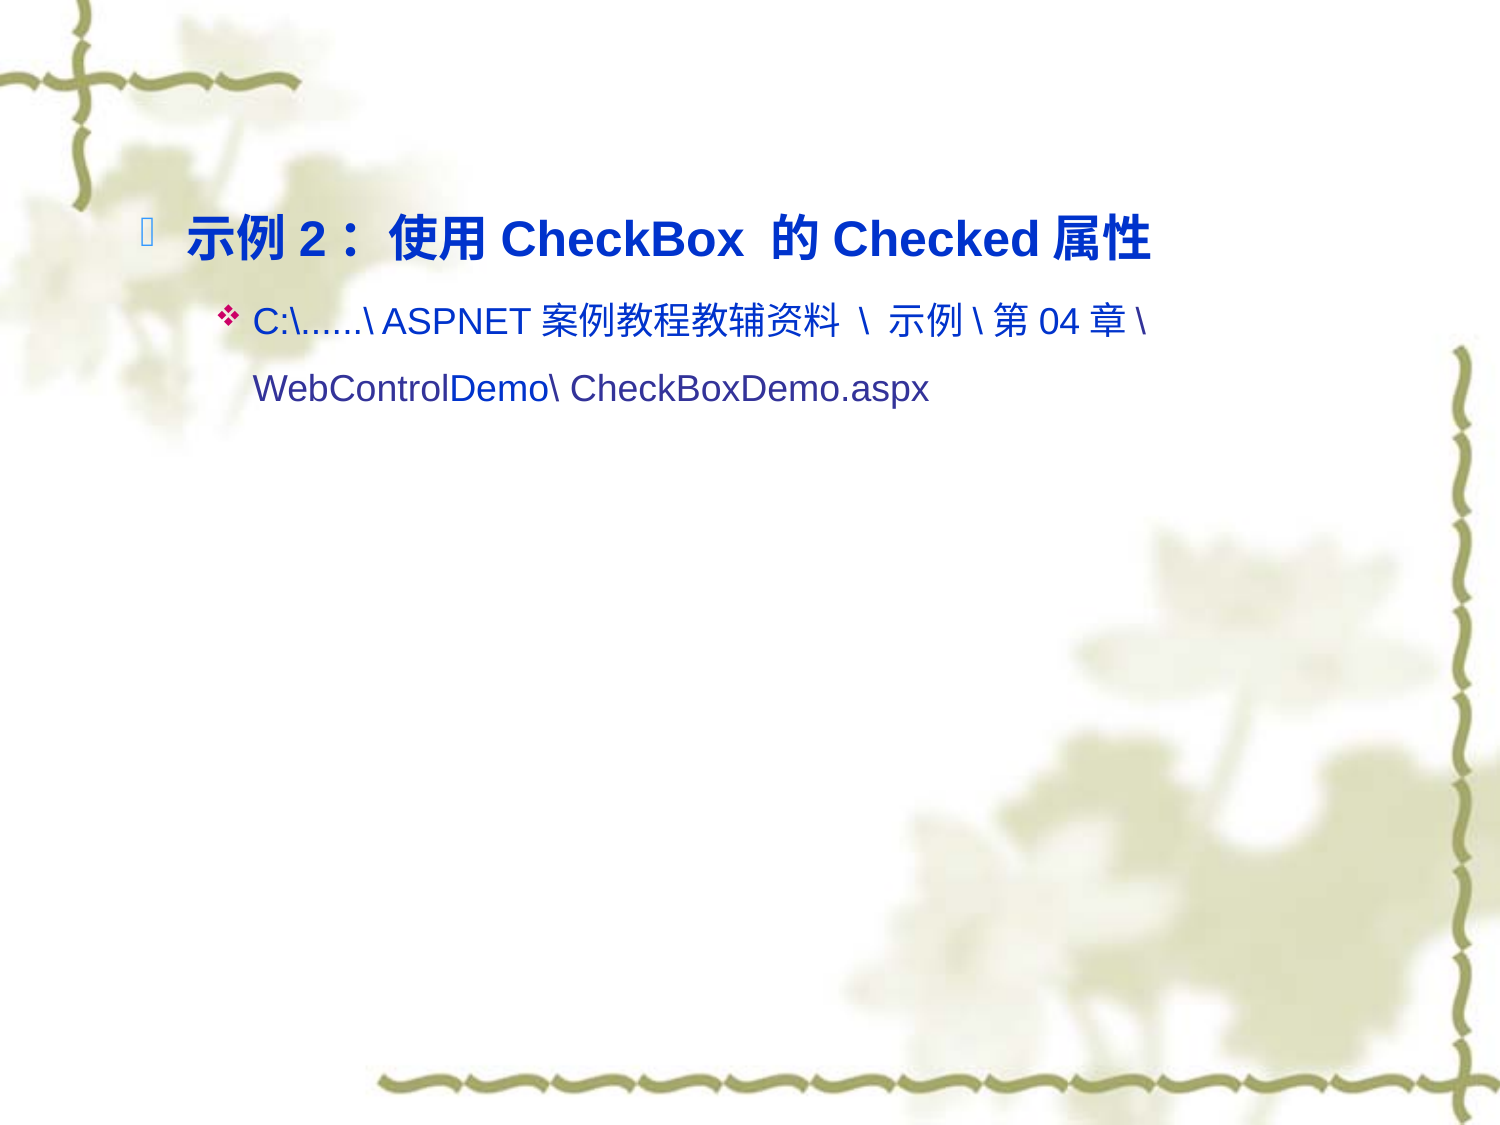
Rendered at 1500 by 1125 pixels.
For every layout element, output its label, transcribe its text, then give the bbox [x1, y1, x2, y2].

picture [0, 0, 1500, 1125]
list 示例2：使用CheckBox 的Checked属性 C:\......\ ASPNET案例教程教辅资料 \ 示例\第04章\WebControlDemo\ CheckBoxDemo.aspx [49, 168, 1452, 1071]
